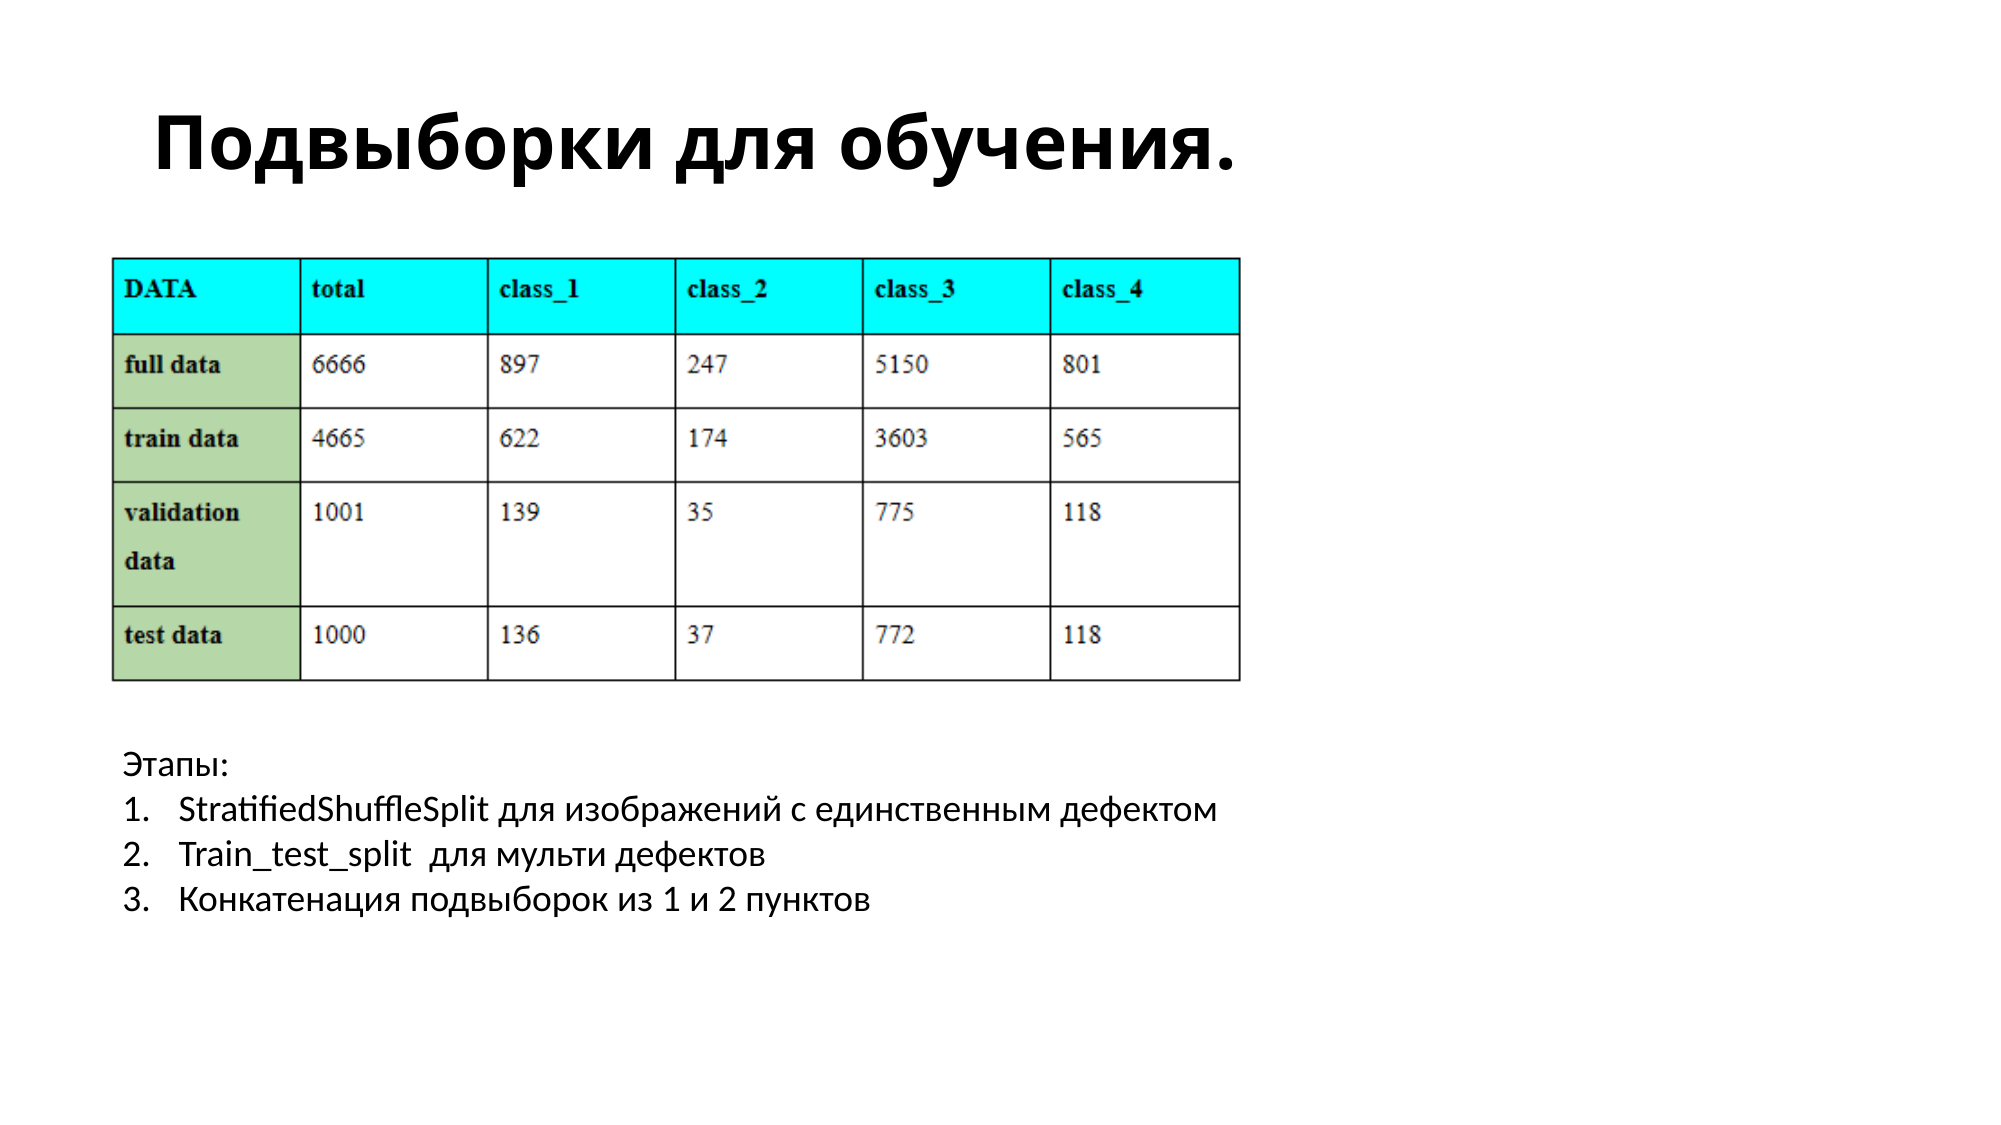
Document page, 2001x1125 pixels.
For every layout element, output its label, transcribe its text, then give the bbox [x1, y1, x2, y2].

title Подвыборки для обучения. [137, 59, 1856, 230]
picture [107, 249, 1250, 688]
text_box Этапы: StratifiedShuffleSplit для изображений с единственным дефектом Train_test_split для мульти дефектов Конкатенация подвыборок из 1 и 2 пунктов [107, 731, 1561, 972]
